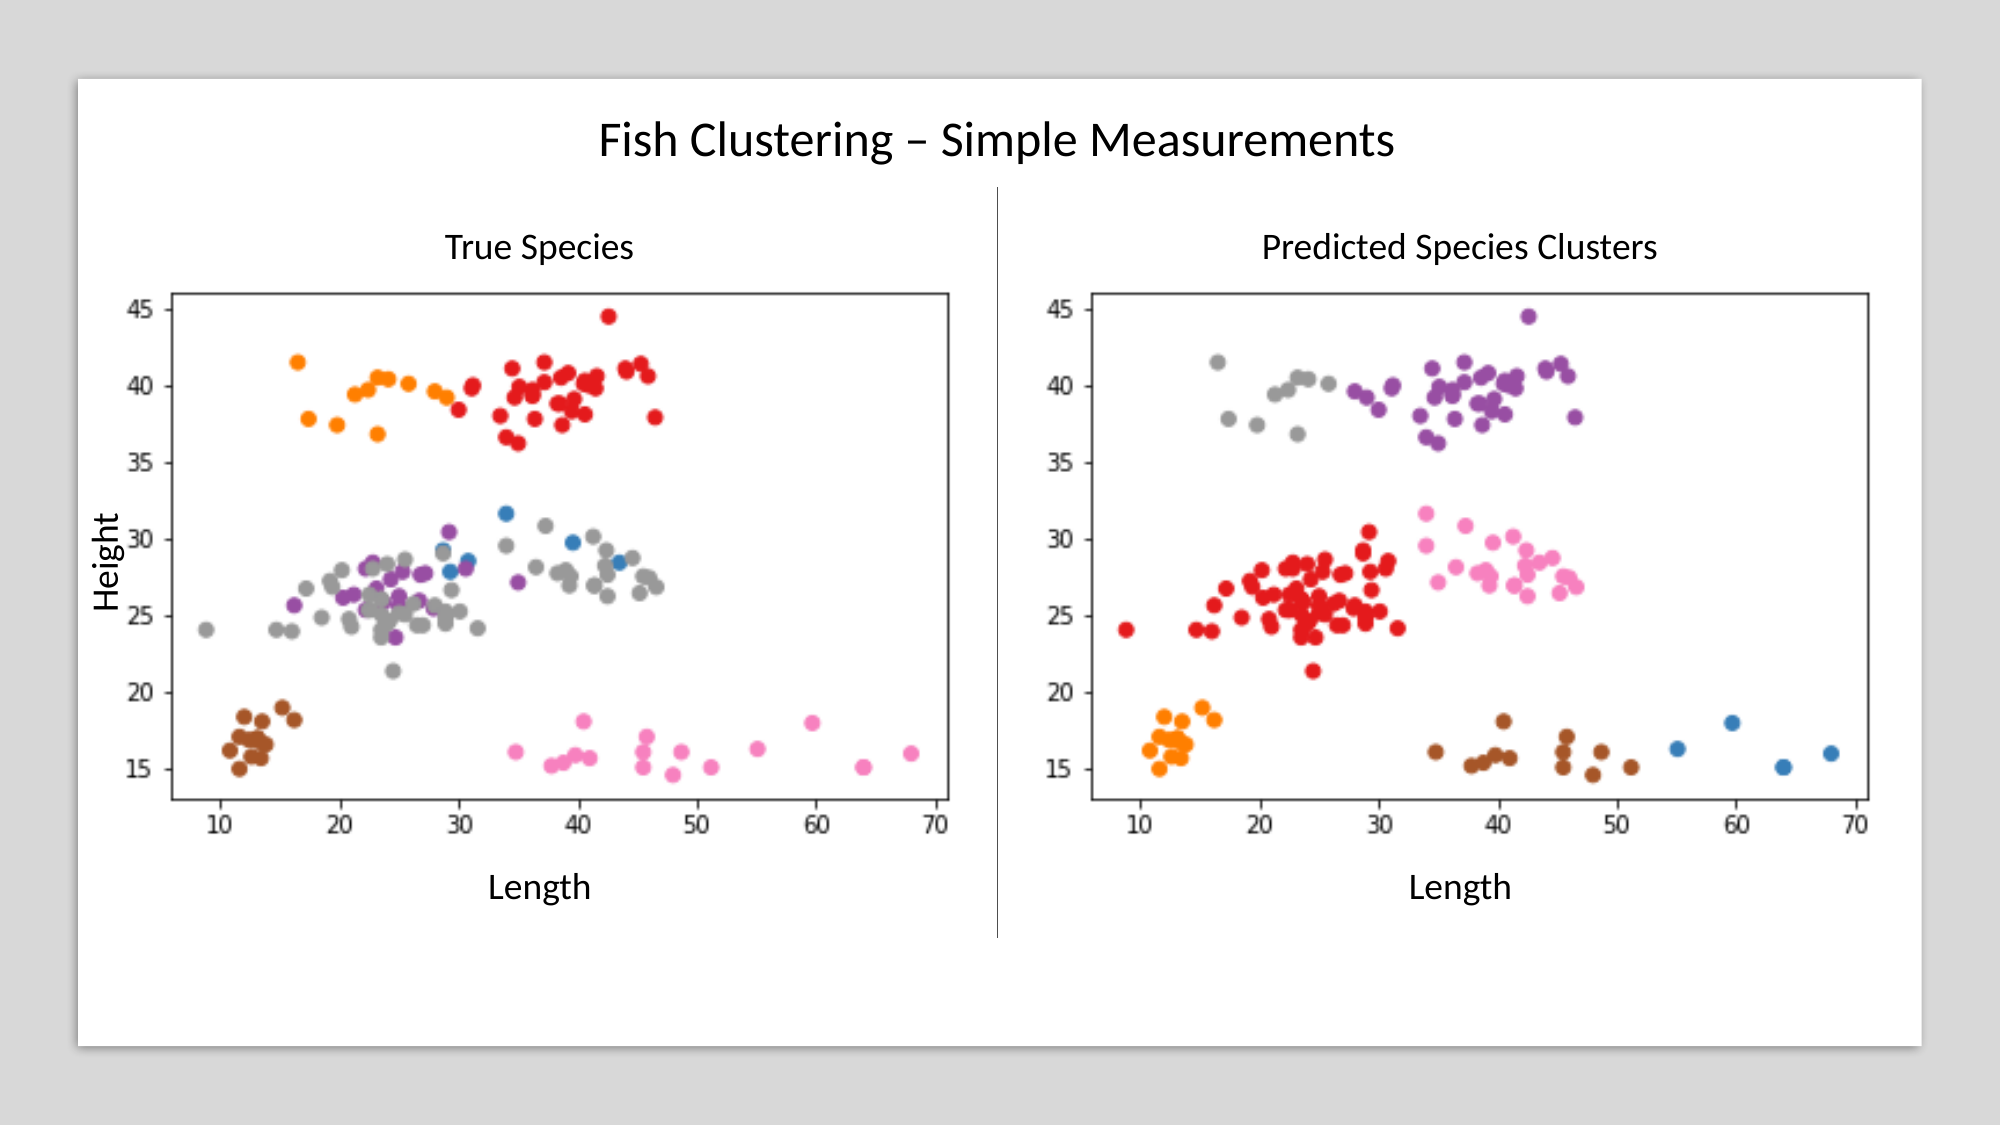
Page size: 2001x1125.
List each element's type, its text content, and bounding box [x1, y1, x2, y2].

picture [108, 270, 971, 855]
text_box [77, 78, 1923, 1047]
text_box Height [72, 497, 108, 628]
picture [1029, 270, 1891, 855]
text_box Predicted Species Clusters [1246, 214, 1674, 270]
text_box Length [1393, 855, 1528, 914]
text_box [0, 0, 2000, 1125]
text_box True Species [430, 214, 650, 270]
text_box Fish Clustering – Simple Measurements [583, 98, 1411, 174]
text_box Length [473, 855, 607, 914]
